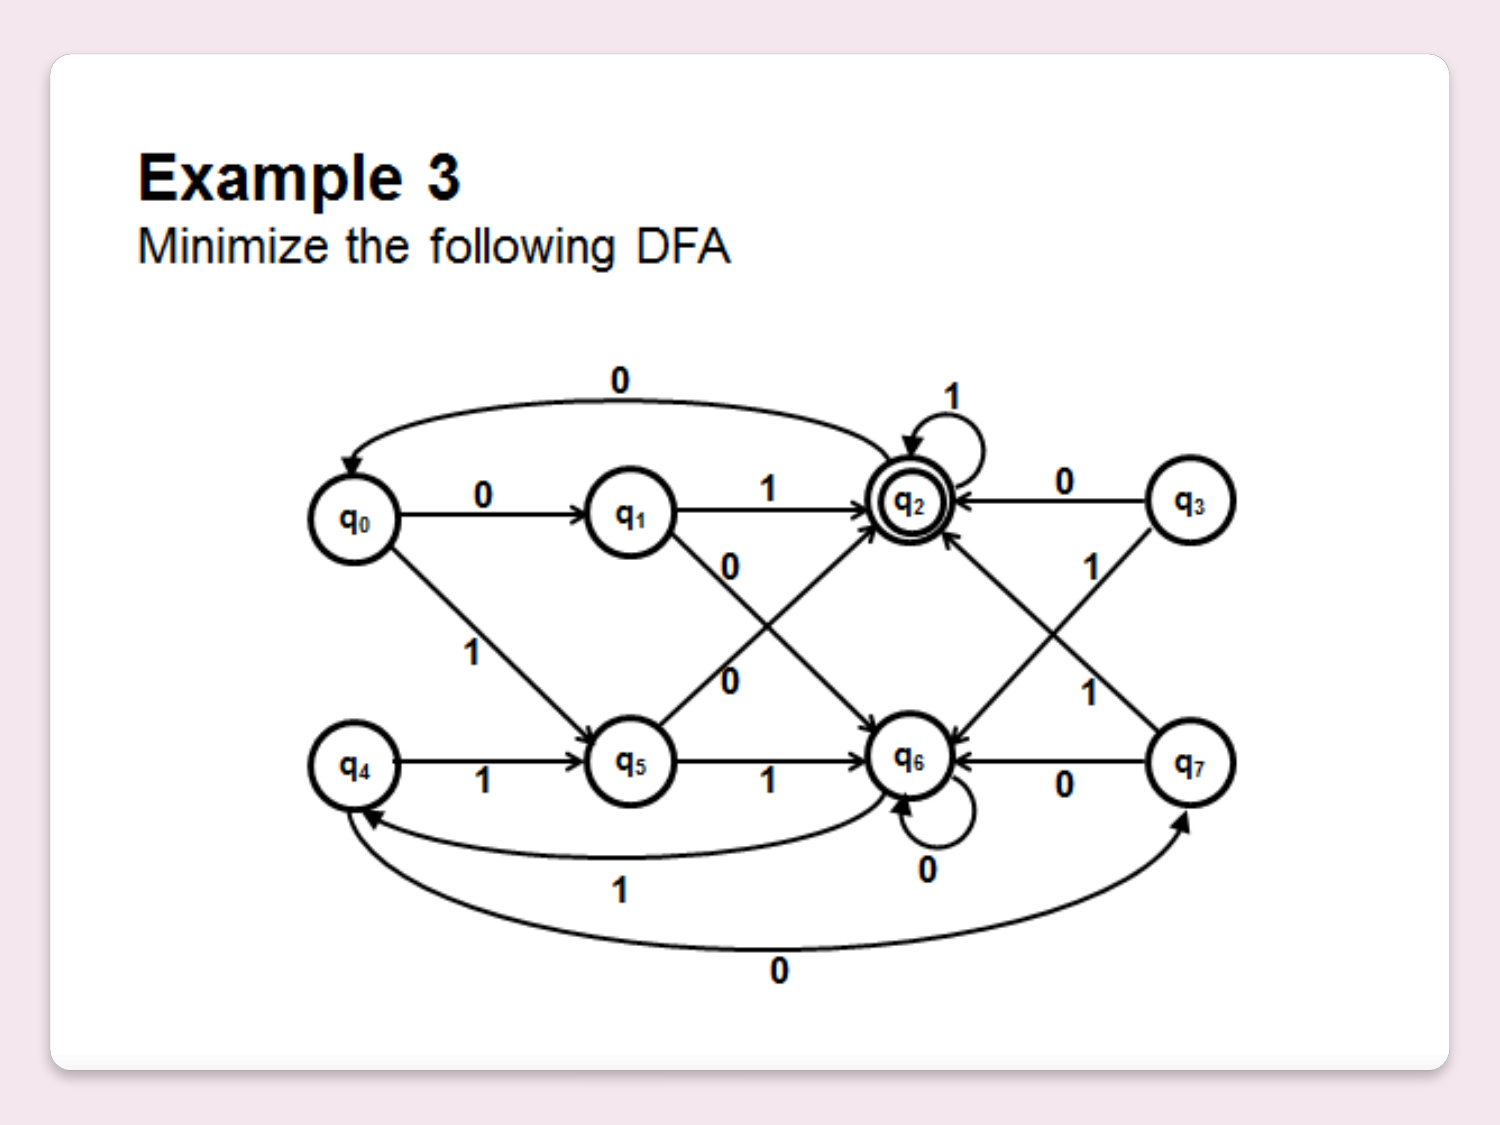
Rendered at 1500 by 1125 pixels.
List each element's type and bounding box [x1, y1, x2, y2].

picture [99, 81, 1428, 1038]
